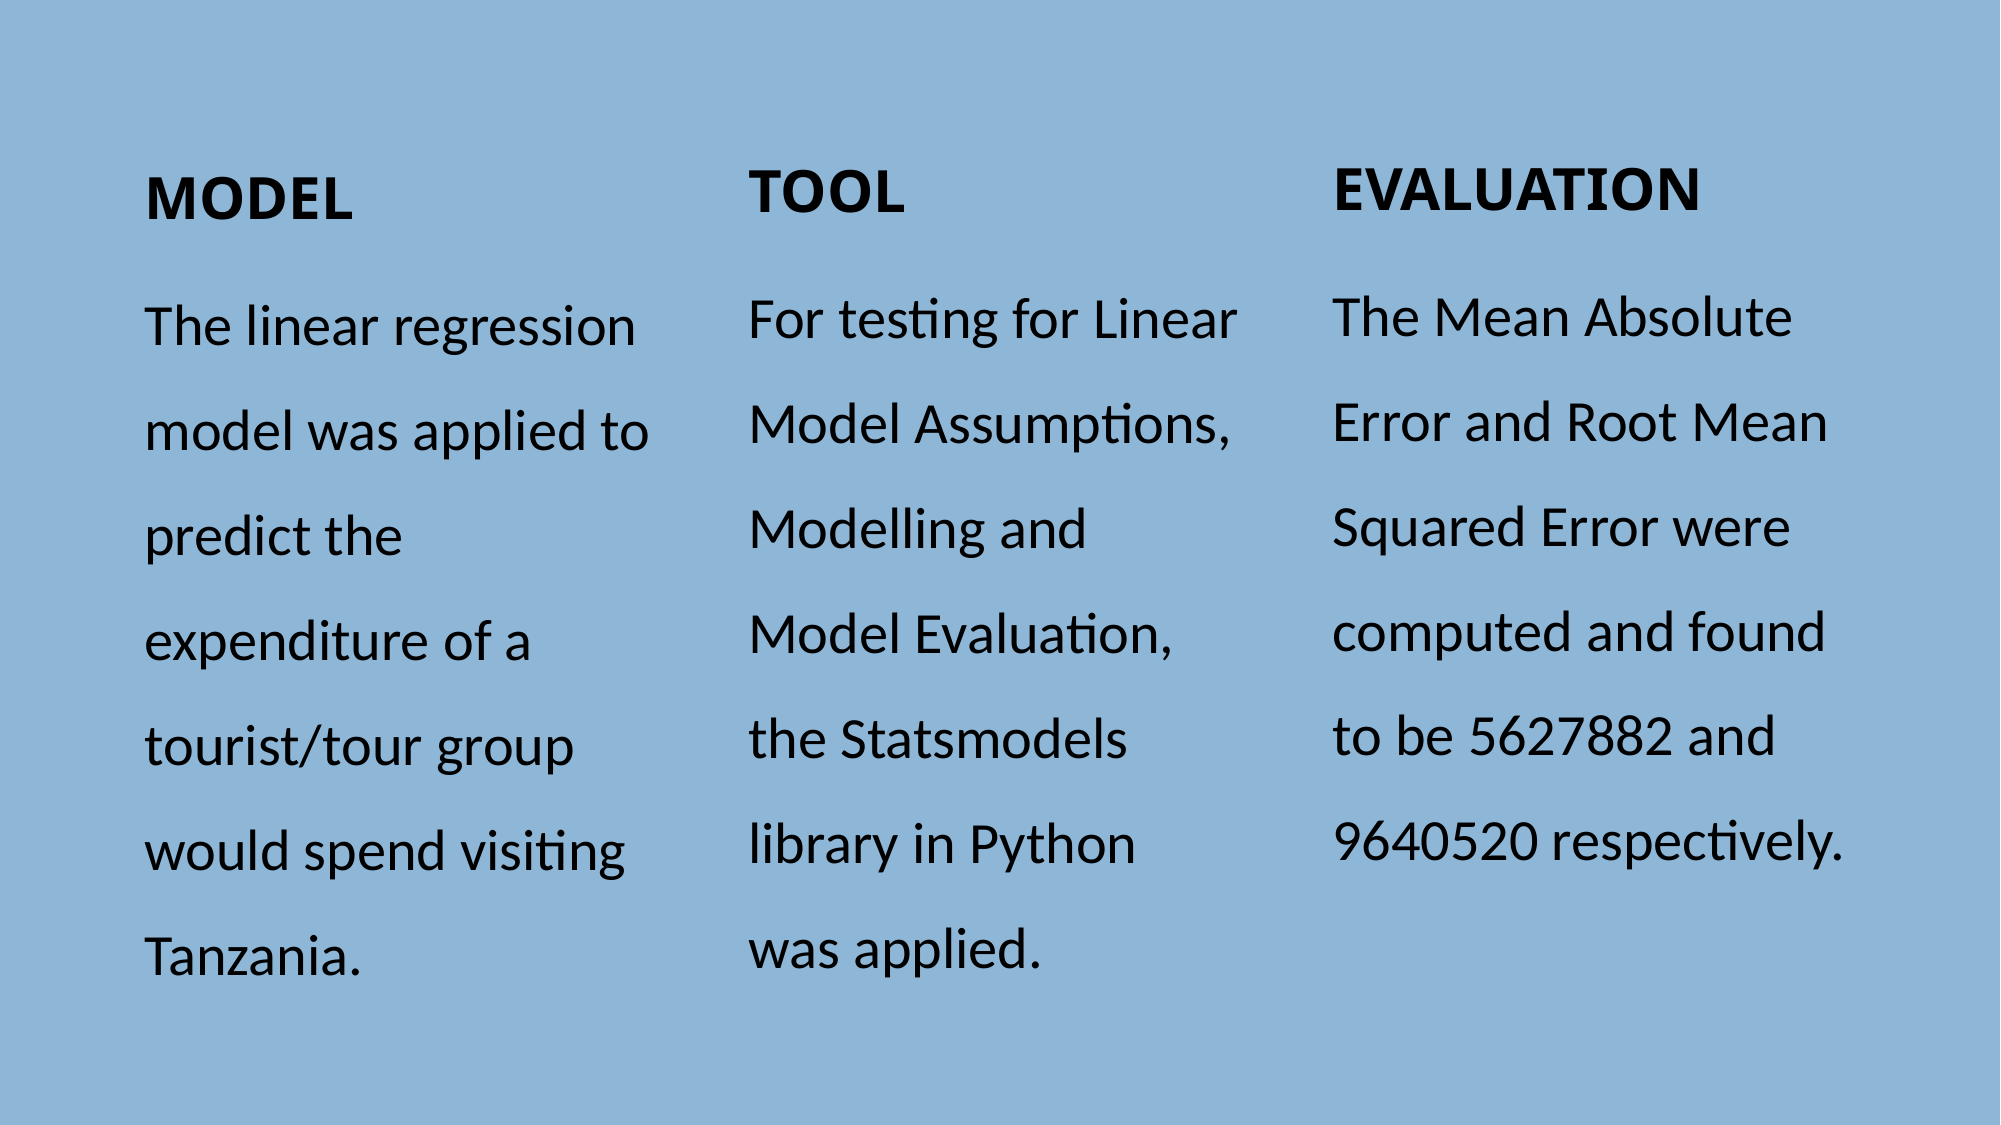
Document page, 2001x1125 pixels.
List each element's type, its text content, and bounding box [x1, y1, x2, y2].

text_box TOOL For testing for Linear Model Assumptions, Modelling and Model Evaluation, the Statsmodels library in Python was applied. [728, 99, 1263, 809]
text_box EVALUATION The Mean Absolute Error and Root Mean Squared Error were computed and found to be 5627882 and 9640520 respectively. [1312, 97, 1902, 806]
text_box MODEL The linear regression model was applied to predict the expenditure of a tourist/tour group would spend visiting Tanzania. [124, 106, 695, 816]
